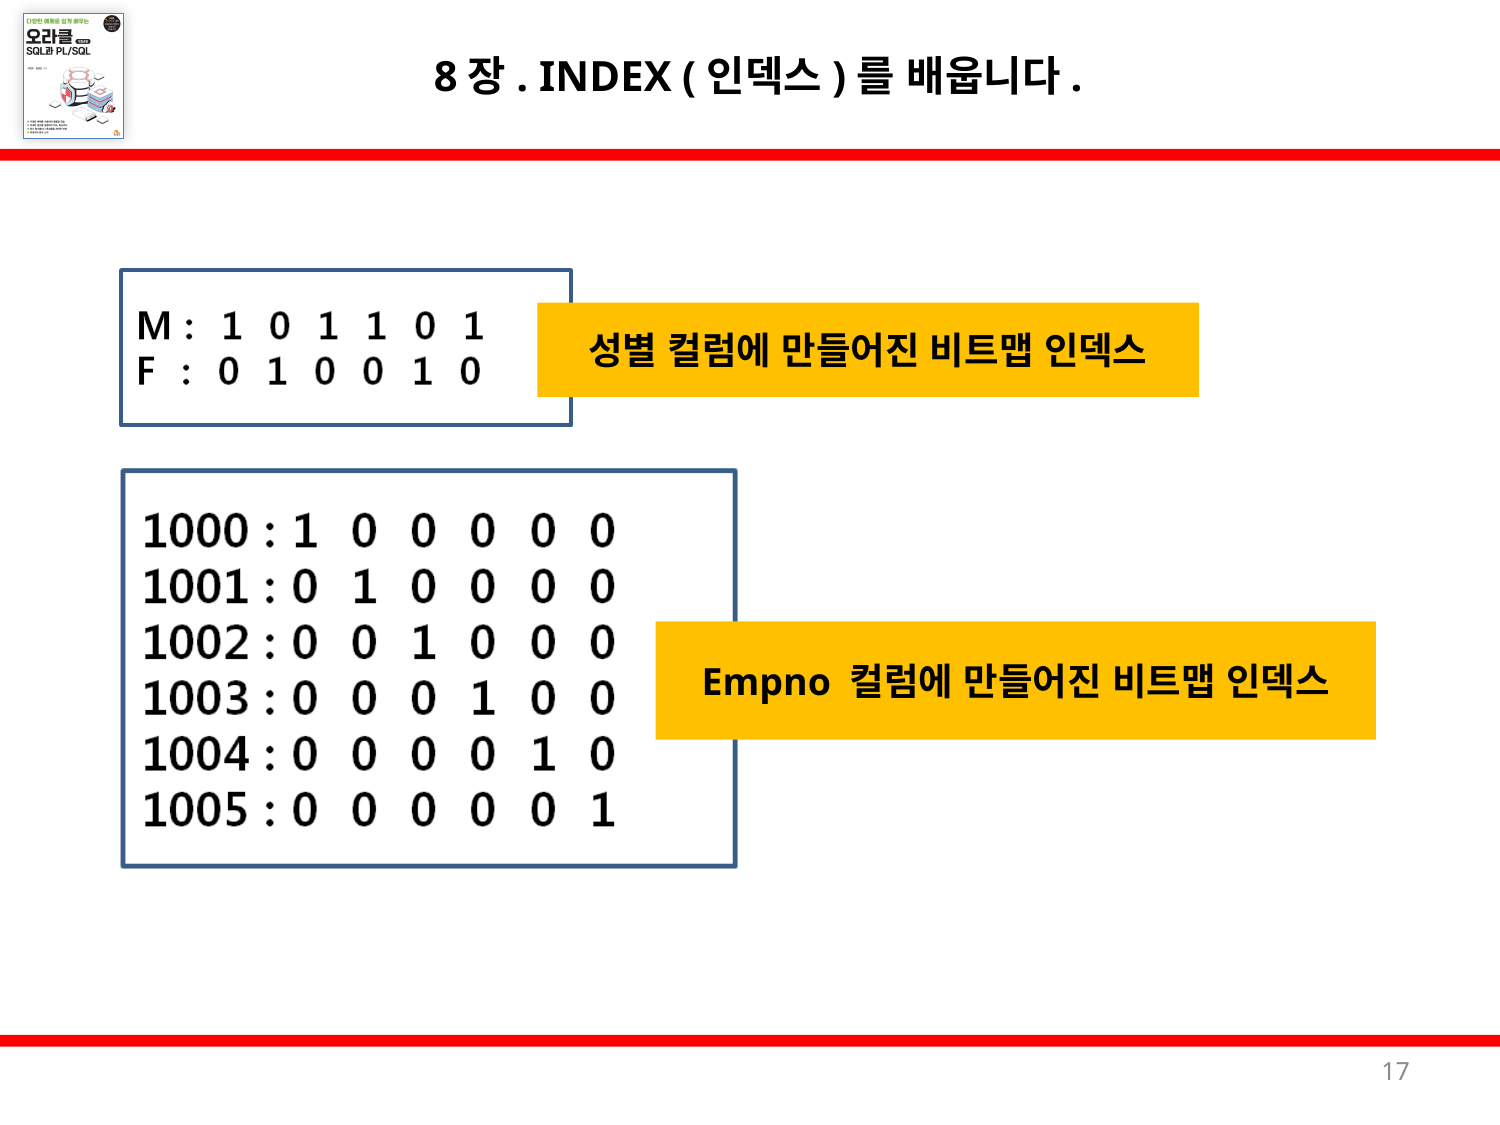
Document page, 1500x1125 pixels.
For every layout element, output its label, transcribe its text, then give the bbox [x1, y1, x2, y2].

text_box [0, 147, 1500, 163]
picture [111, 467, 739, 870]
text_box 성별 컬럼에 만들어진 비트맵 인덱스 [579, 301, 1201, 399]
text_box [0, 1033, 1500, 1049]
picture [23, 13, 125, 140]
text_box 8장. INDEX (인덱스)를 배웁니다. [417, 0, 1106, 151]
slide_number 17 [1074, 1042, 1425, 1103]
text_box Empno 컬럼에 만들어진 비트맵 인덱스 [743, 619, 1378, 742]
picture [111, 266, 574, 428]
